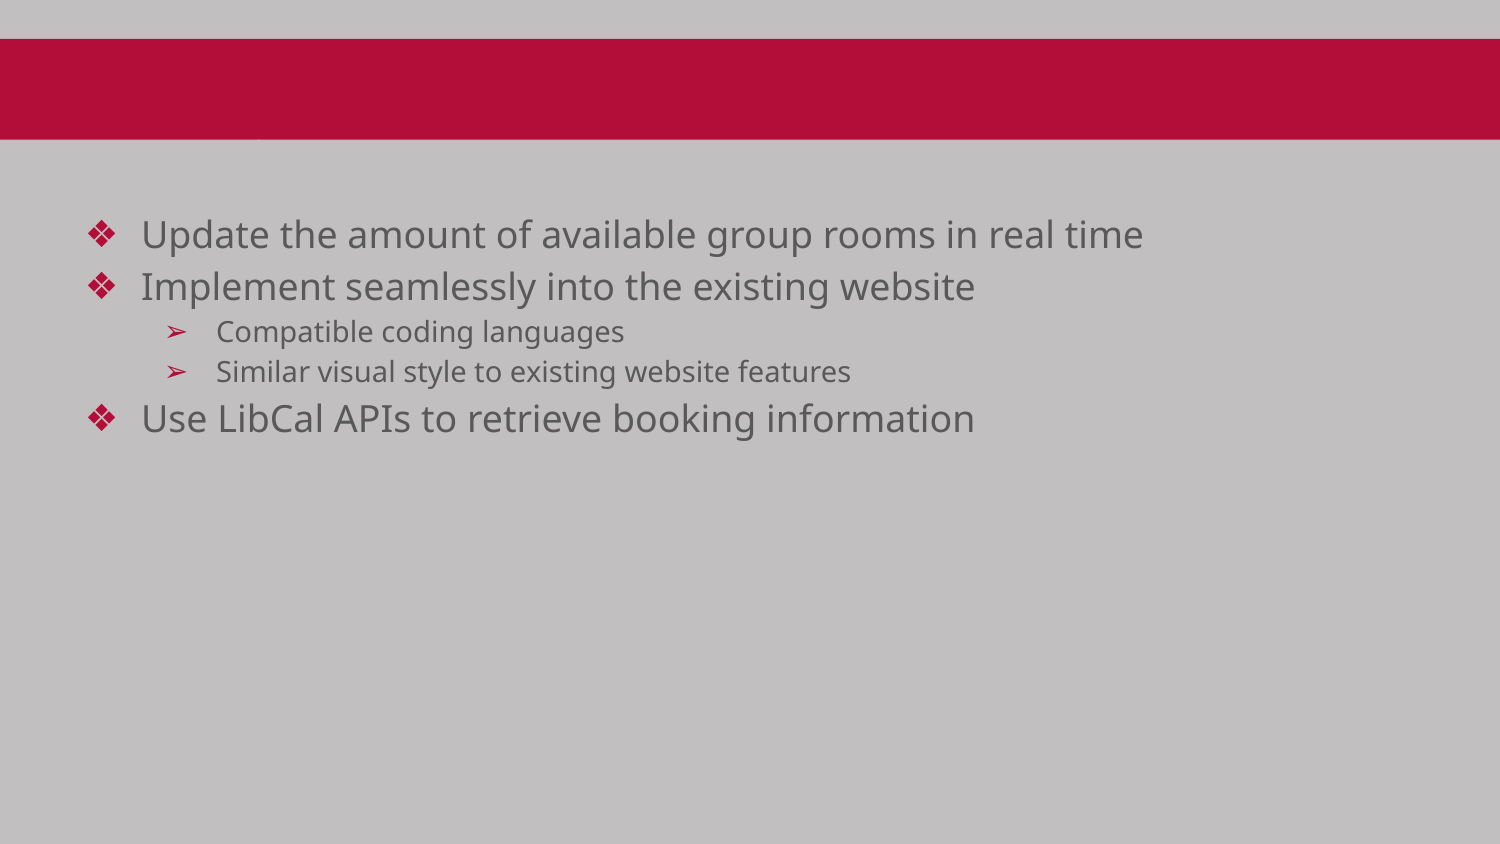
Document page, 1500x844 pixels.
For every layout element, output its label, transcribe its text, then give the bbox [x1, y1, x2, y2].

title Expectations [0, 38, 1500, 140]
list Update the amount of available group rooms in real time Implement seamlessly into the existing website Compatible coding languages Similar visual style to existing website features Use LibCal APIs to retrieve booking information [51, 189, 1449, 750]
